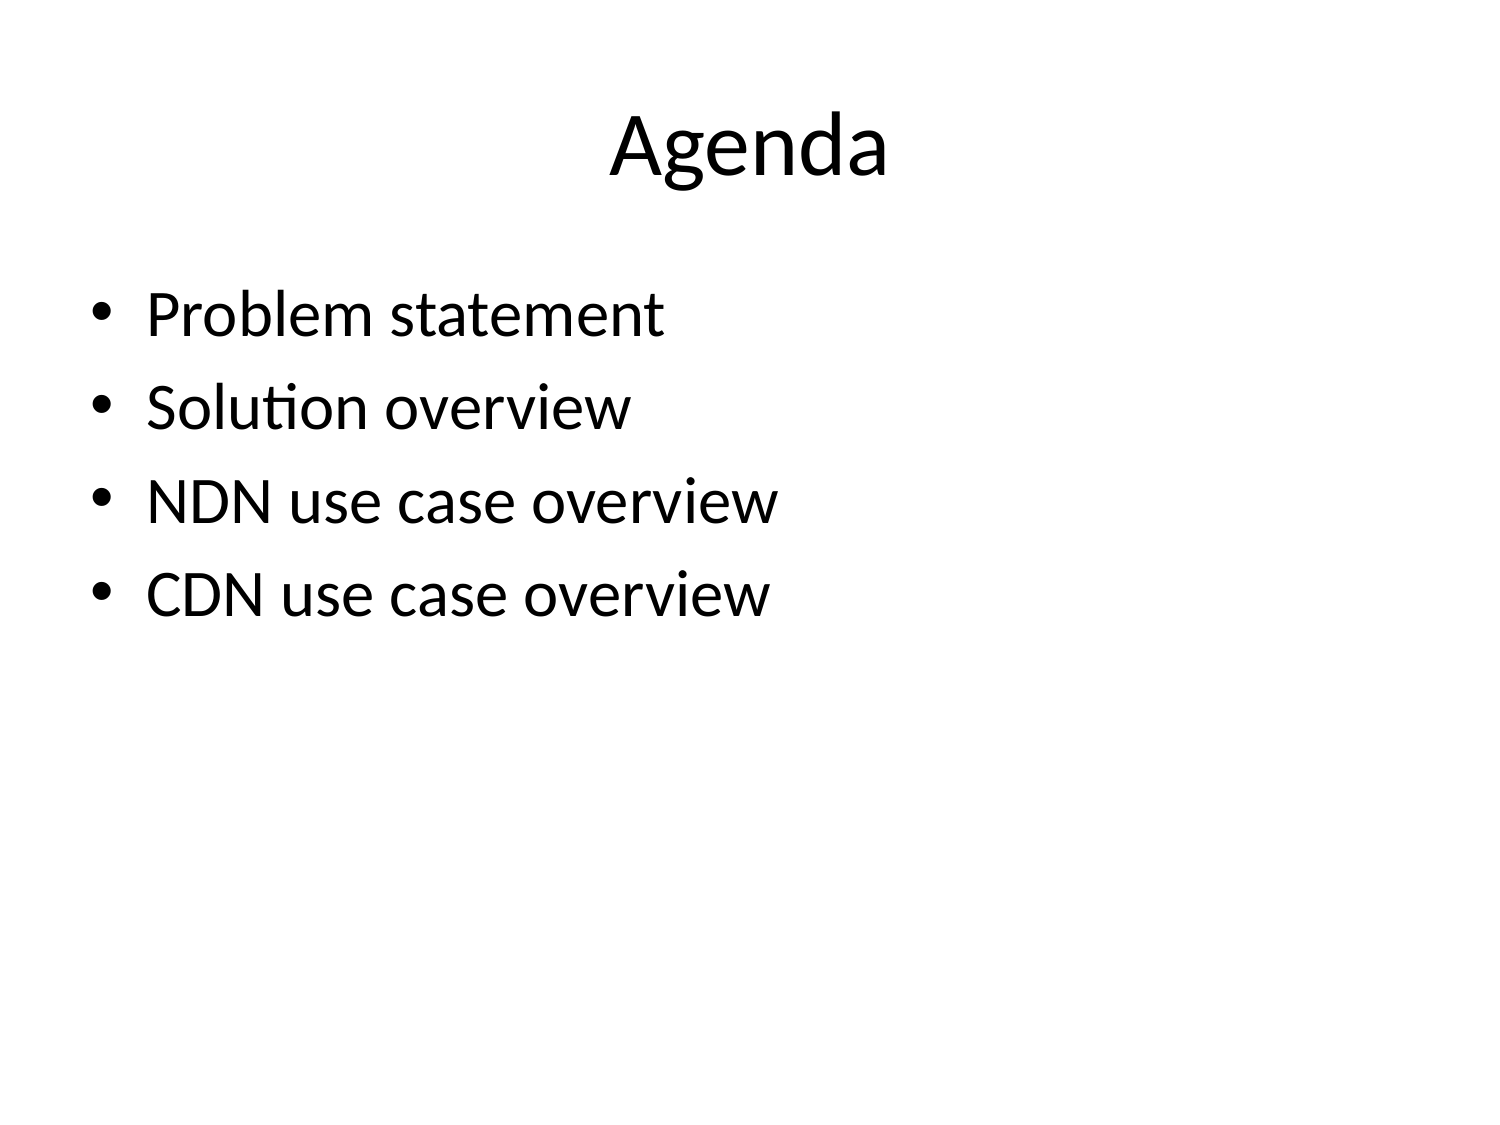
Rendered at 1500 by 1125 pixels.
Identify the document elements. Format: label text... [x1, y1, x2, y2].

title Agenda [75, 45, 1425, 233]
list Problem statement Solution overview NDN use case overview CDN use case overview [75, 262, 1425, 1005]
